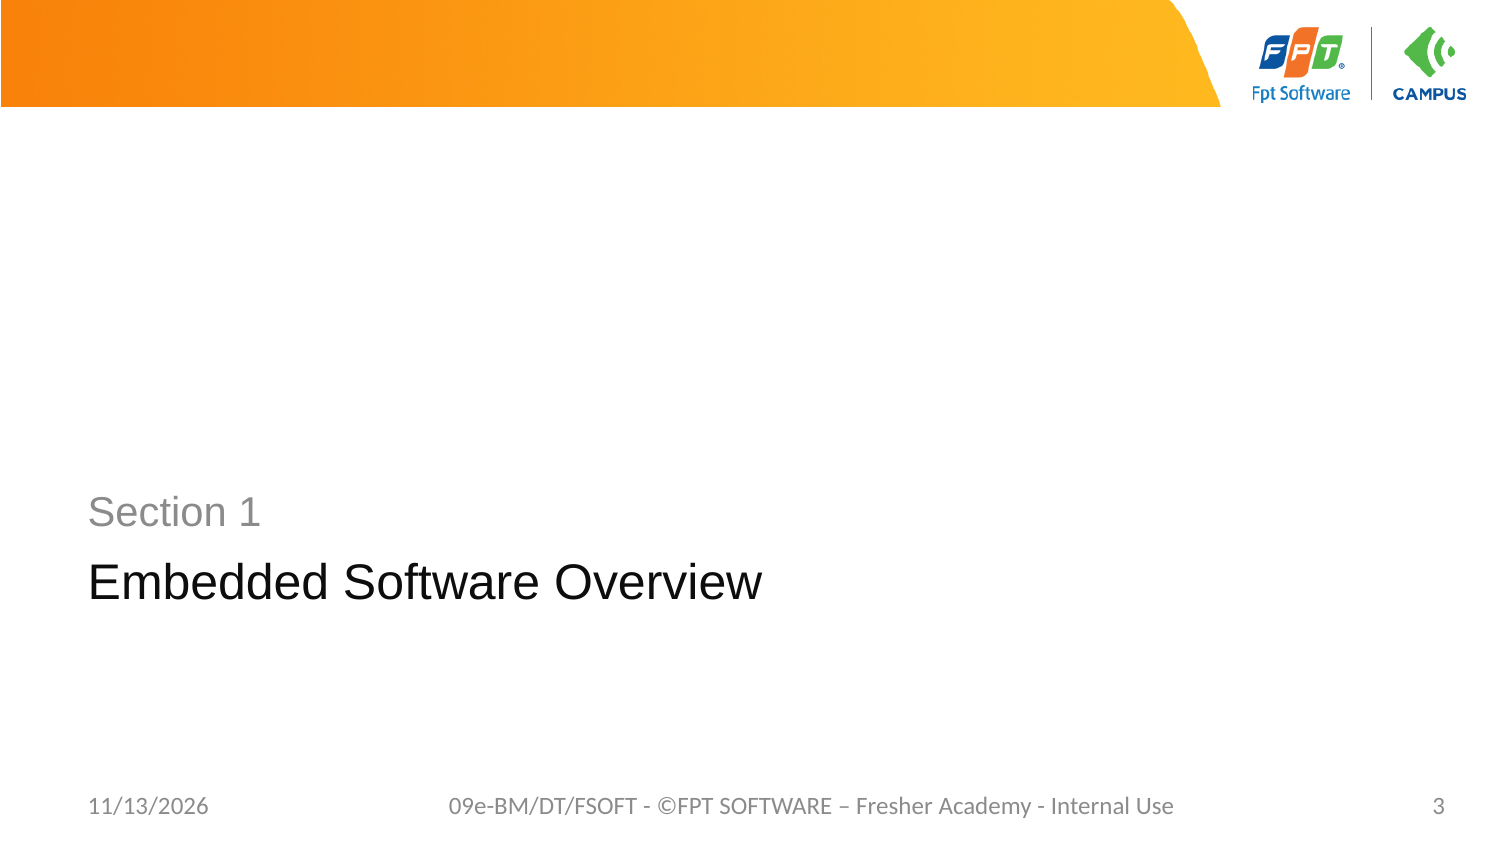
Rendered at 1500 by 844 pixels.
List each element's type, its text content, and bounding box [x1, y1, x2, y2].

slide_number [72, 782, 270, 827]
list Section 1 [72, 357, 1461, 543]
slide_number 3 [1350, 782, 1461, 827]
footer 09e-BM/DT/FSOFT - ©FPT SOFTWARE – Fresher Academy - Internal Use [289, 782, 1335, 827]
title Embedded Software Overview [72, 543, 1461, 710]
picture [1, 0, 1499, 844]
